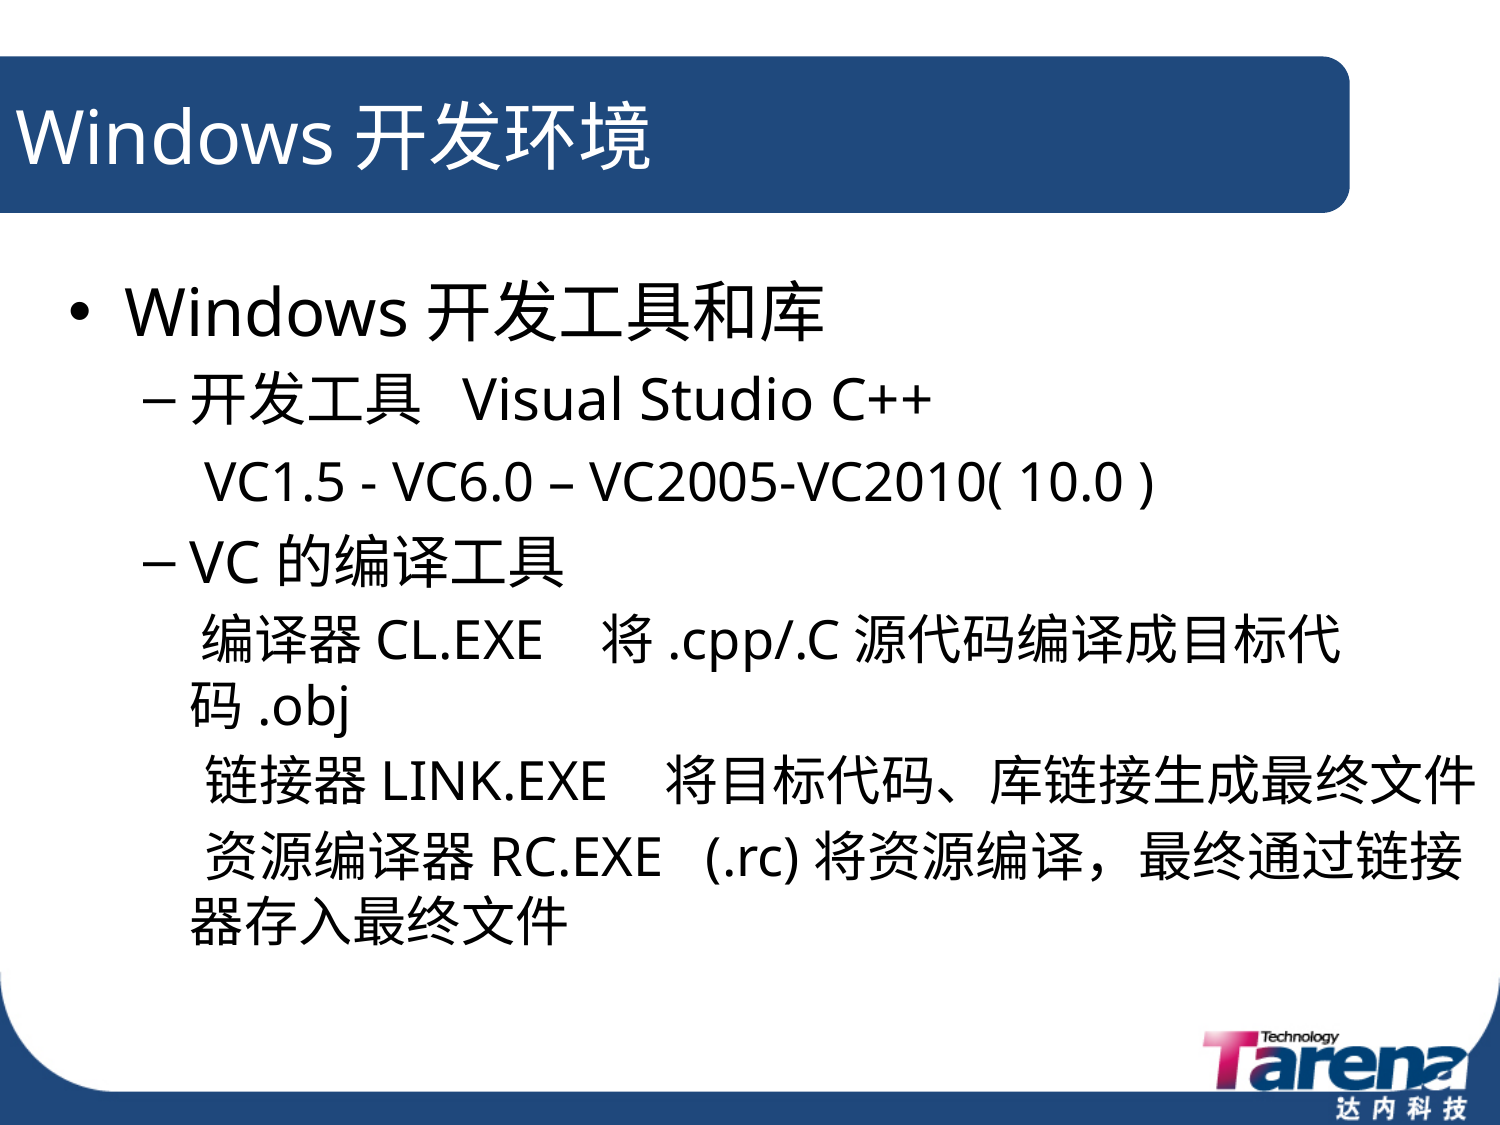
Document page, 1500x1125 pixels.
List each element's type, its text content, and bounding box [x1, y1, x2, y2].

picture [0, 0, 1500, 1125]
title Windows开发环境 [0, 58, 1346, 212]
list Windows开发工具和库 开发工具 Visual Studio C++ VC1.5 - VC6.0 – VC2005-VC2010( 10.0 ) VC的编译工具 编译器CL.EXE 将.cpp/.C源代码编译成目标代码.obj 链接器LINK.EXE 将目标代码、库链接生成最终文件 资源编译器RC.EXE (.rc)将资源编译，最终通过链接器存入最终文件 [52, 262, 1500, 1006]
